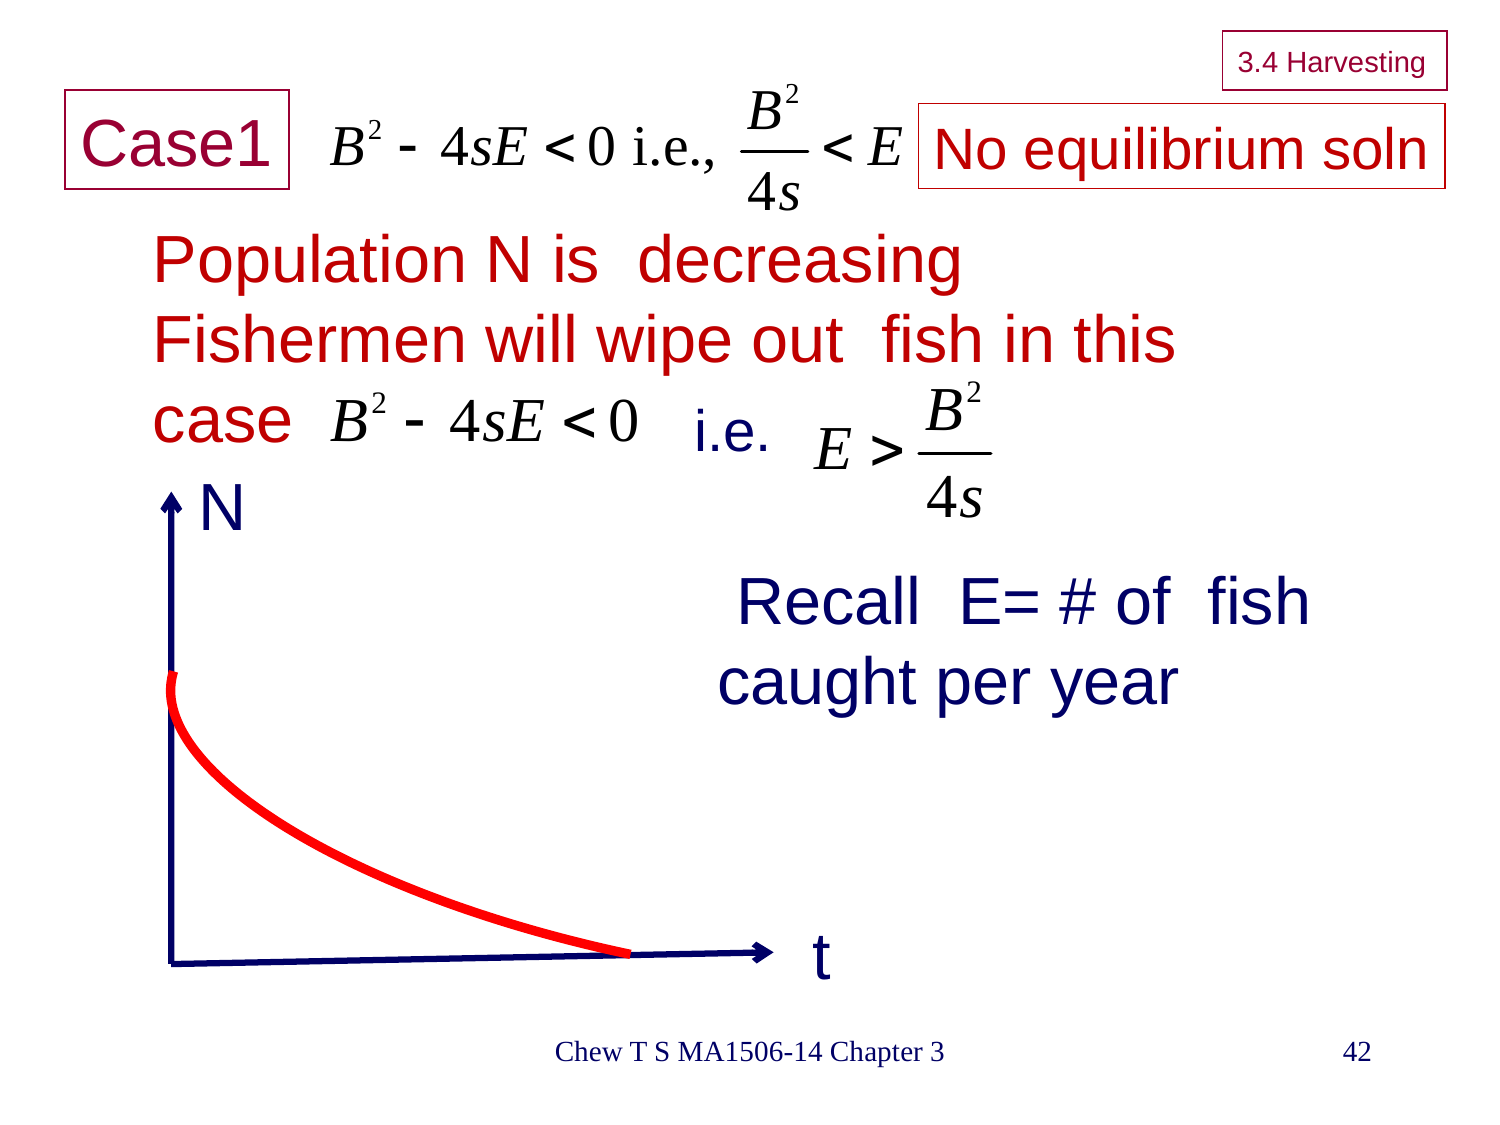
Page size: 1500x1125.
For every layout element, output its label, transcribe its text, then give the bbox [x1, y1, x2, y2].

text_box N [183, 456, 262, 551]
footer Chew T S MA1506-14 Chapter 3 [512, 1024, 988, 1101]
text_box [808, 373, 997, 524]
text_box [170, 671, 670, 950]
text_box Recall E= # of fish caught per year [702, 550, 1365, 726]
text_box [324, 76, 911, 216]
text_box Population N is decreasing Fishermen will wipe out fish in this case [138, 208, 1296, 463]
text_box No equilibrium soln [918, 103, 1446, 189]
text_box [324, 385, 642, 448]
text_box i.e. [679, 385, 788, 471]
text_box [595, 317, 630, 375]
slide_number 42 [1074, 1024, 1388, 1101]
text_box t [797, 905, 846, 1000]
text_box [170, 951, 774, 965]
title Case1 [64, 89, 290, 190]
text_box 3.4 Harvesting [1222, 30, 1447, 90]
